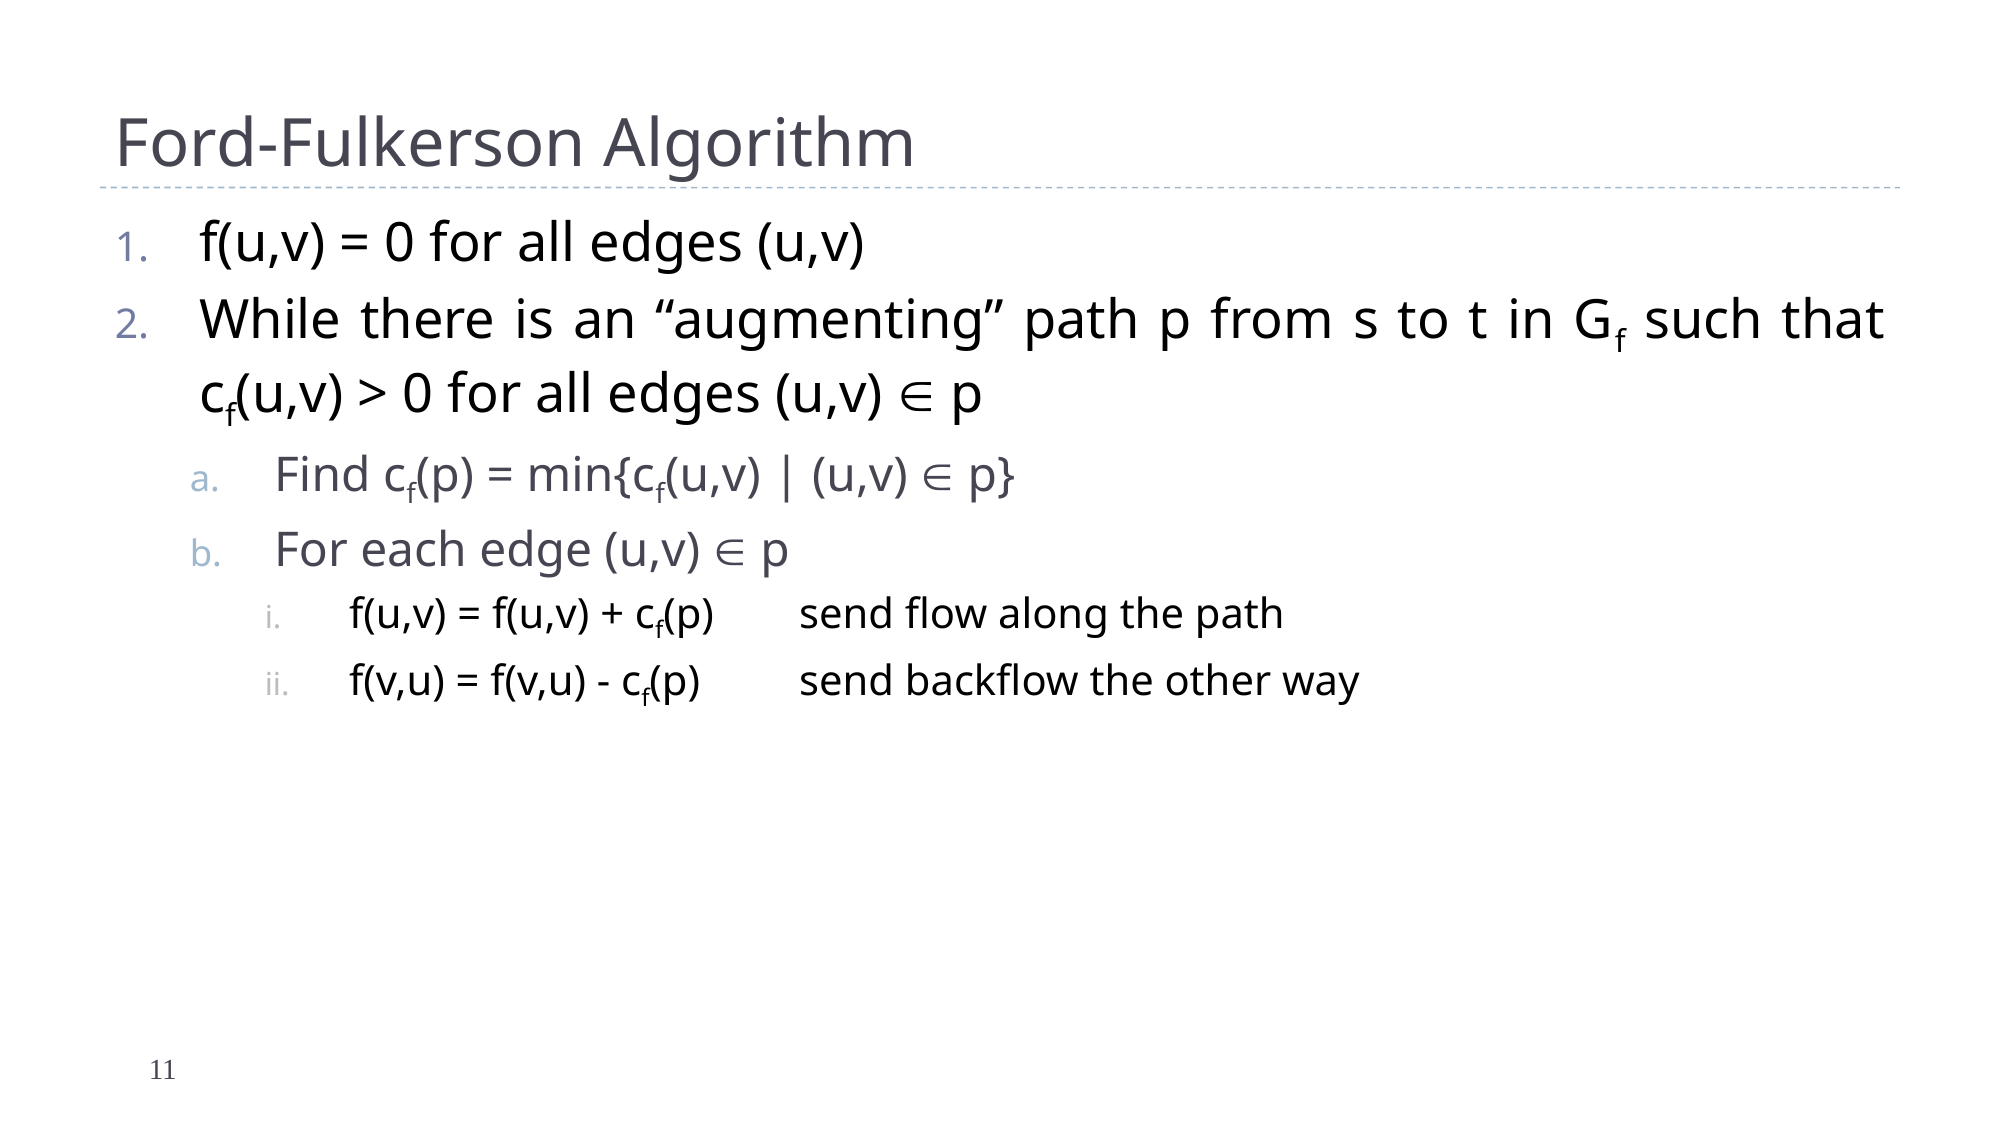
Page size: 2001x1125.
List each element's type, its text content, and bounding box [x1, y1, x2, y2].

title Ford-Fulkerson Algorithm [99, 24, 1900, 188]
slide_number 11 [133, 1042, 568, 1103]
list f(u,v) = 0 for all edges (u,v) While there is an “augmenting” path p from s to t in Gf such that cf(u,v) > 0 for all edges (u,v)  p Find cf(p) = min{cf(u,v) | (u,v)  p} For each edge (u,v)  p f(u,v) = f(u,v) + cf(p) send flow along the path f(v,u) = f(v,u) - cf(p) send backflow the other way [99, 200, 1900, 1010]
